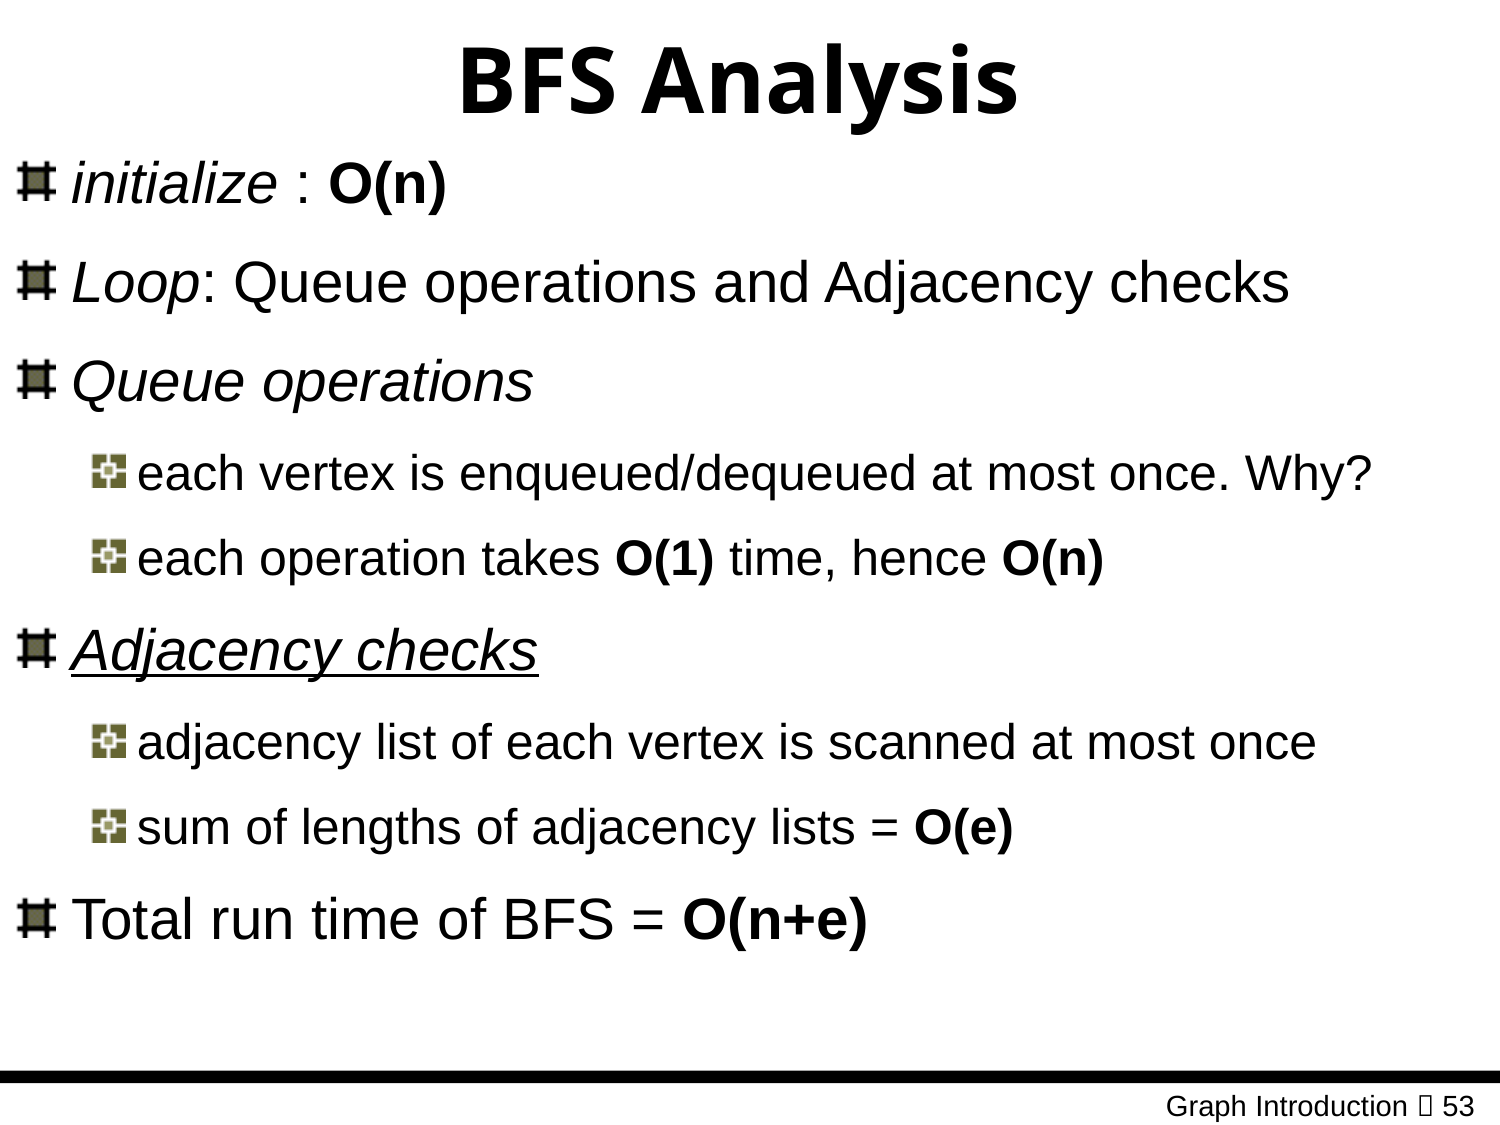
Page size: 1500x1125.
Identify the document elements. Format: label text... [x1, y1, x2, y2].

picture [15, 896, 56, 938]
picture [90, 452, 126, 488]
picture [90, 537, 126, 573]
picture [15, 357, 56, 399]
picture [90, 807, 126, 843]
picture [15, 159, 56, 201]
slide_number Graph Introduction  53 [1077, 1079, 1491, 1125]
picture [15, 626, 56, 668]
picture [15, 258, 56, 300]
picture [90, 722, 126, 758]
list initialize : O(n) Loop: Queue operations and Adjacency checks Queue operations each vertex is enqueued/dequeued at most once. Why? each operation takes O(1) time, hence O(n) Adjacency checks adjacency list of each vertex is scanned at most once sum of lengths of adjacency lists = O(e) Total run time of BFS = O(n+e) [0, 137, 1500, 1063]
title BFS Analysis [7, 9, 1493, 137]
